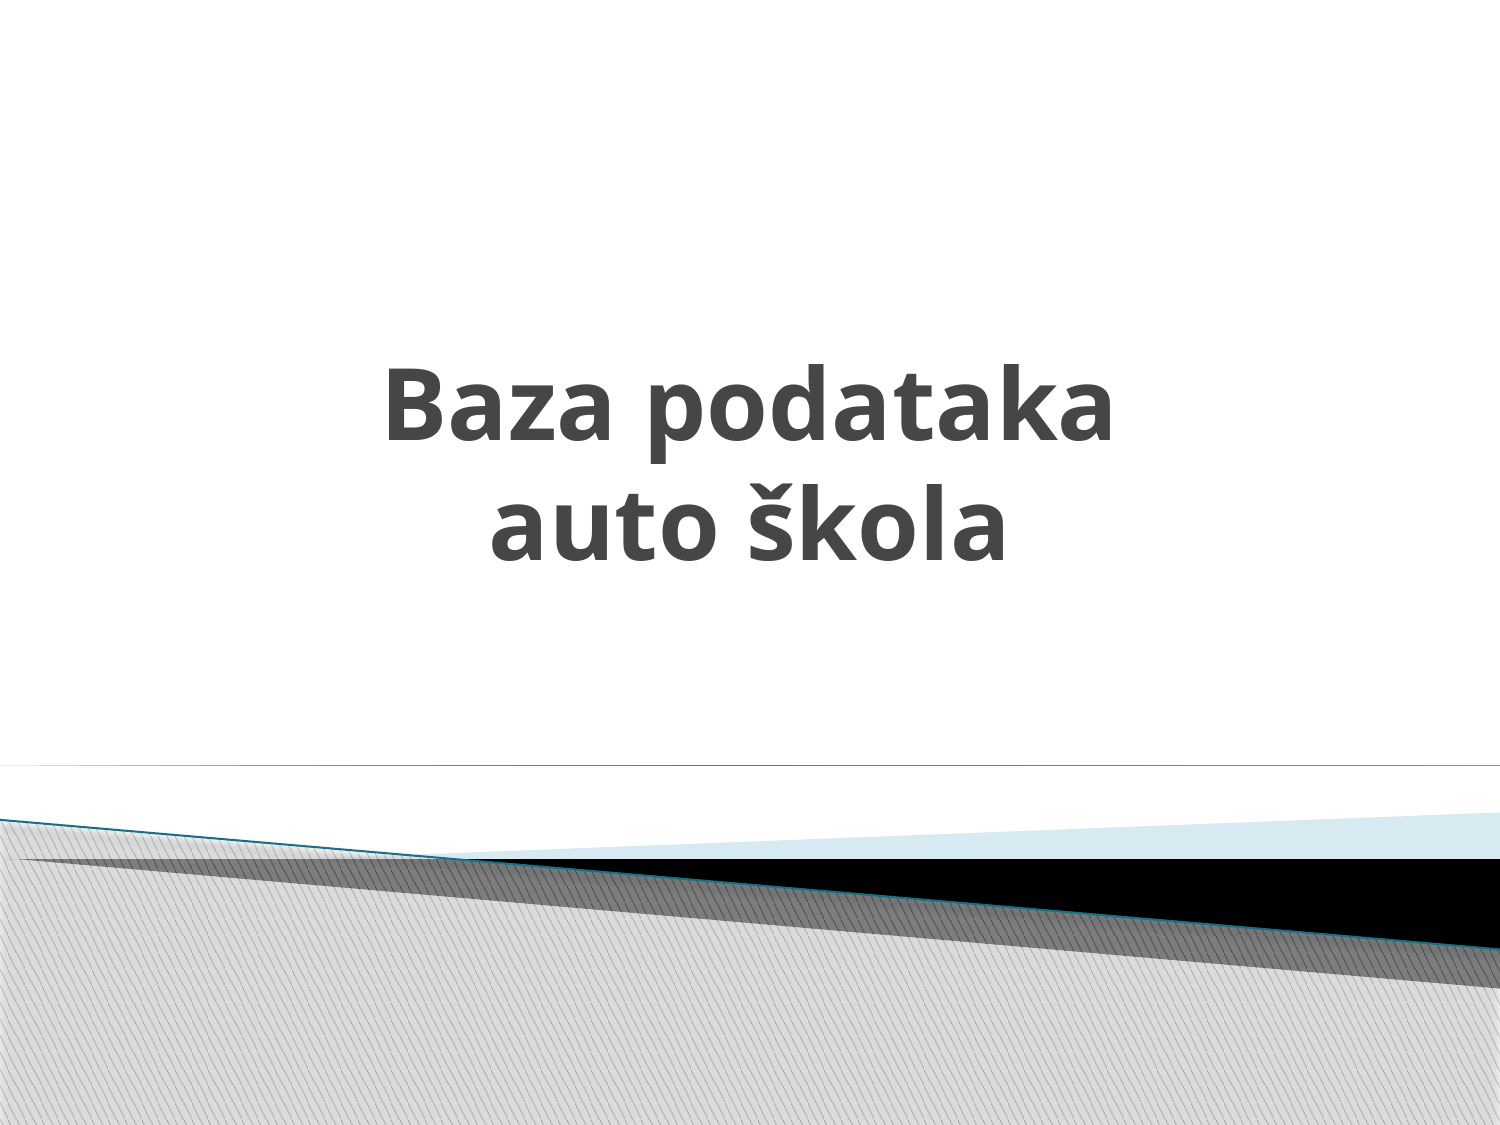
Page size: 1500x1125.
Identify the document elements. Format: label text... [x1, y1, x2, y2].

picture [5, 859, 1500, 989]
title Baza podataka auto škola [112, 287, 1388, 588]
